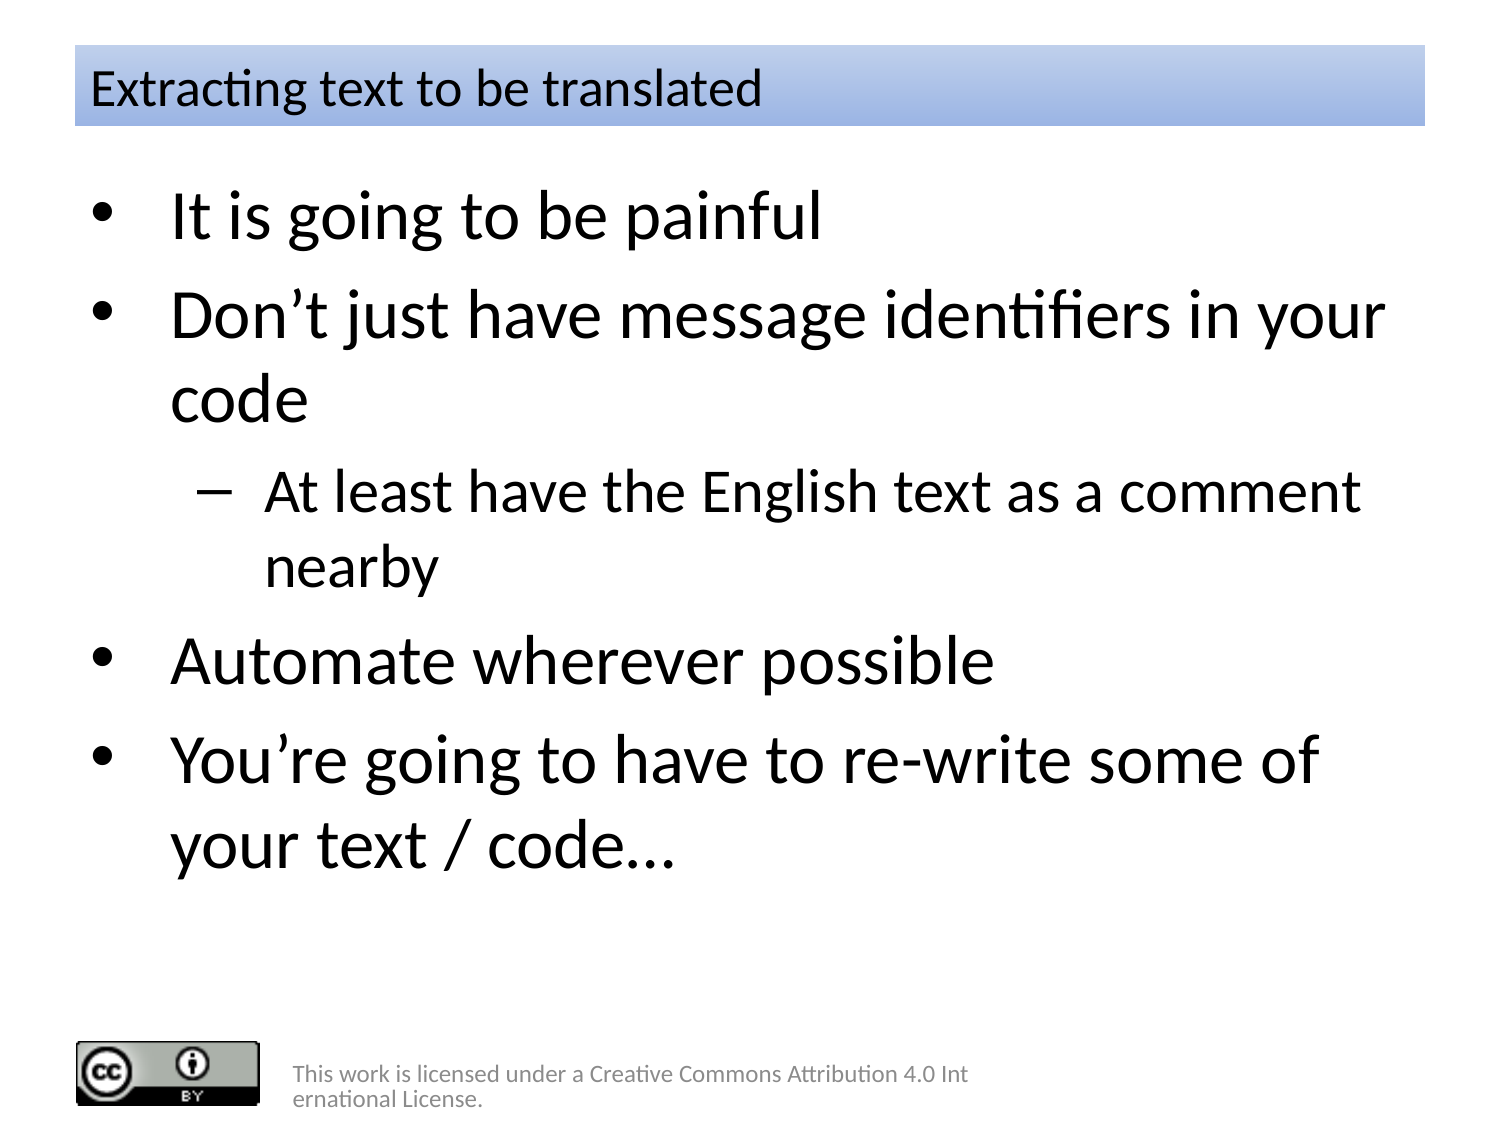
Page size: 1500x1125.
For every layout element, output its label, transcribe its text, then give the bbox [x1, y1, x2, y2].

picture [76, 1041, 260, 1106]
footer This work is licensed under a Creative Commons Attribution 4.0 International License. [277, 1042, 988, 1103]
list It is going to be painful Don’t just have message identifiers in your code At least have the English text as a comment nearby Automate wherever possible You’re going to have to re-write some of your text / code… [75, 160, 1425, 1005]
title Extracting text to be translated [75, 45, 1425, 126]
